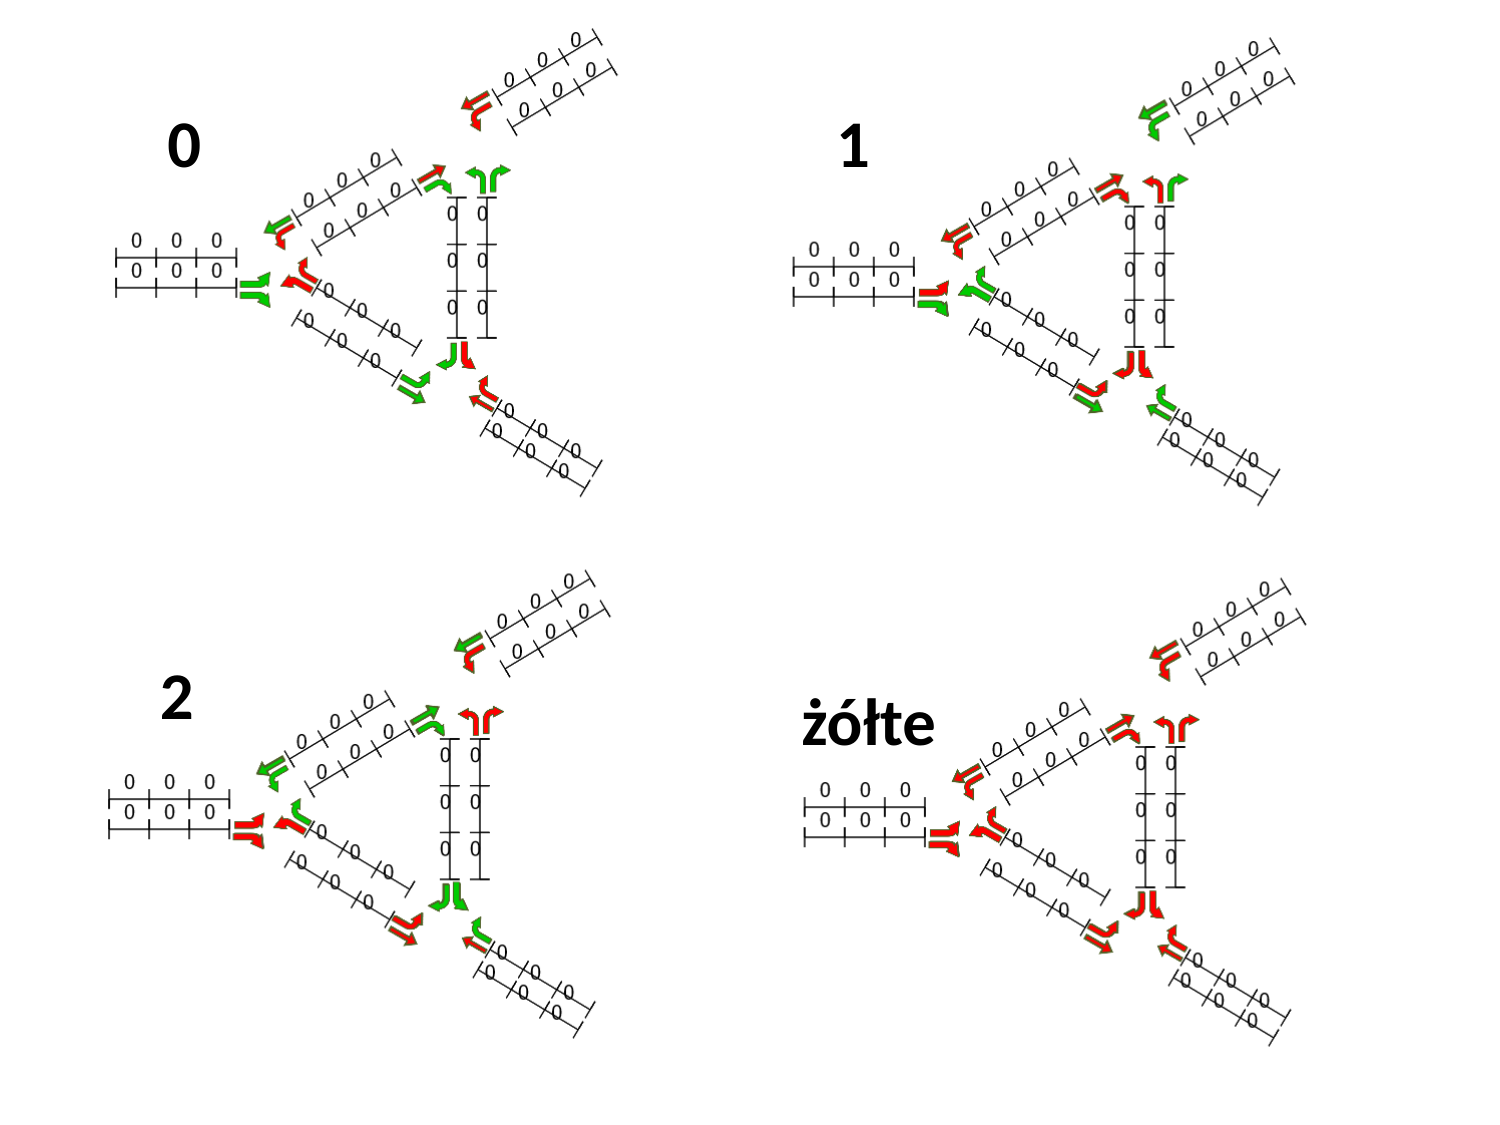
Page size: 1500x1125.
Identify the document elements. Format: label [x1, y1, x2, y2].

picture [76, 0, 1403, 1118]
